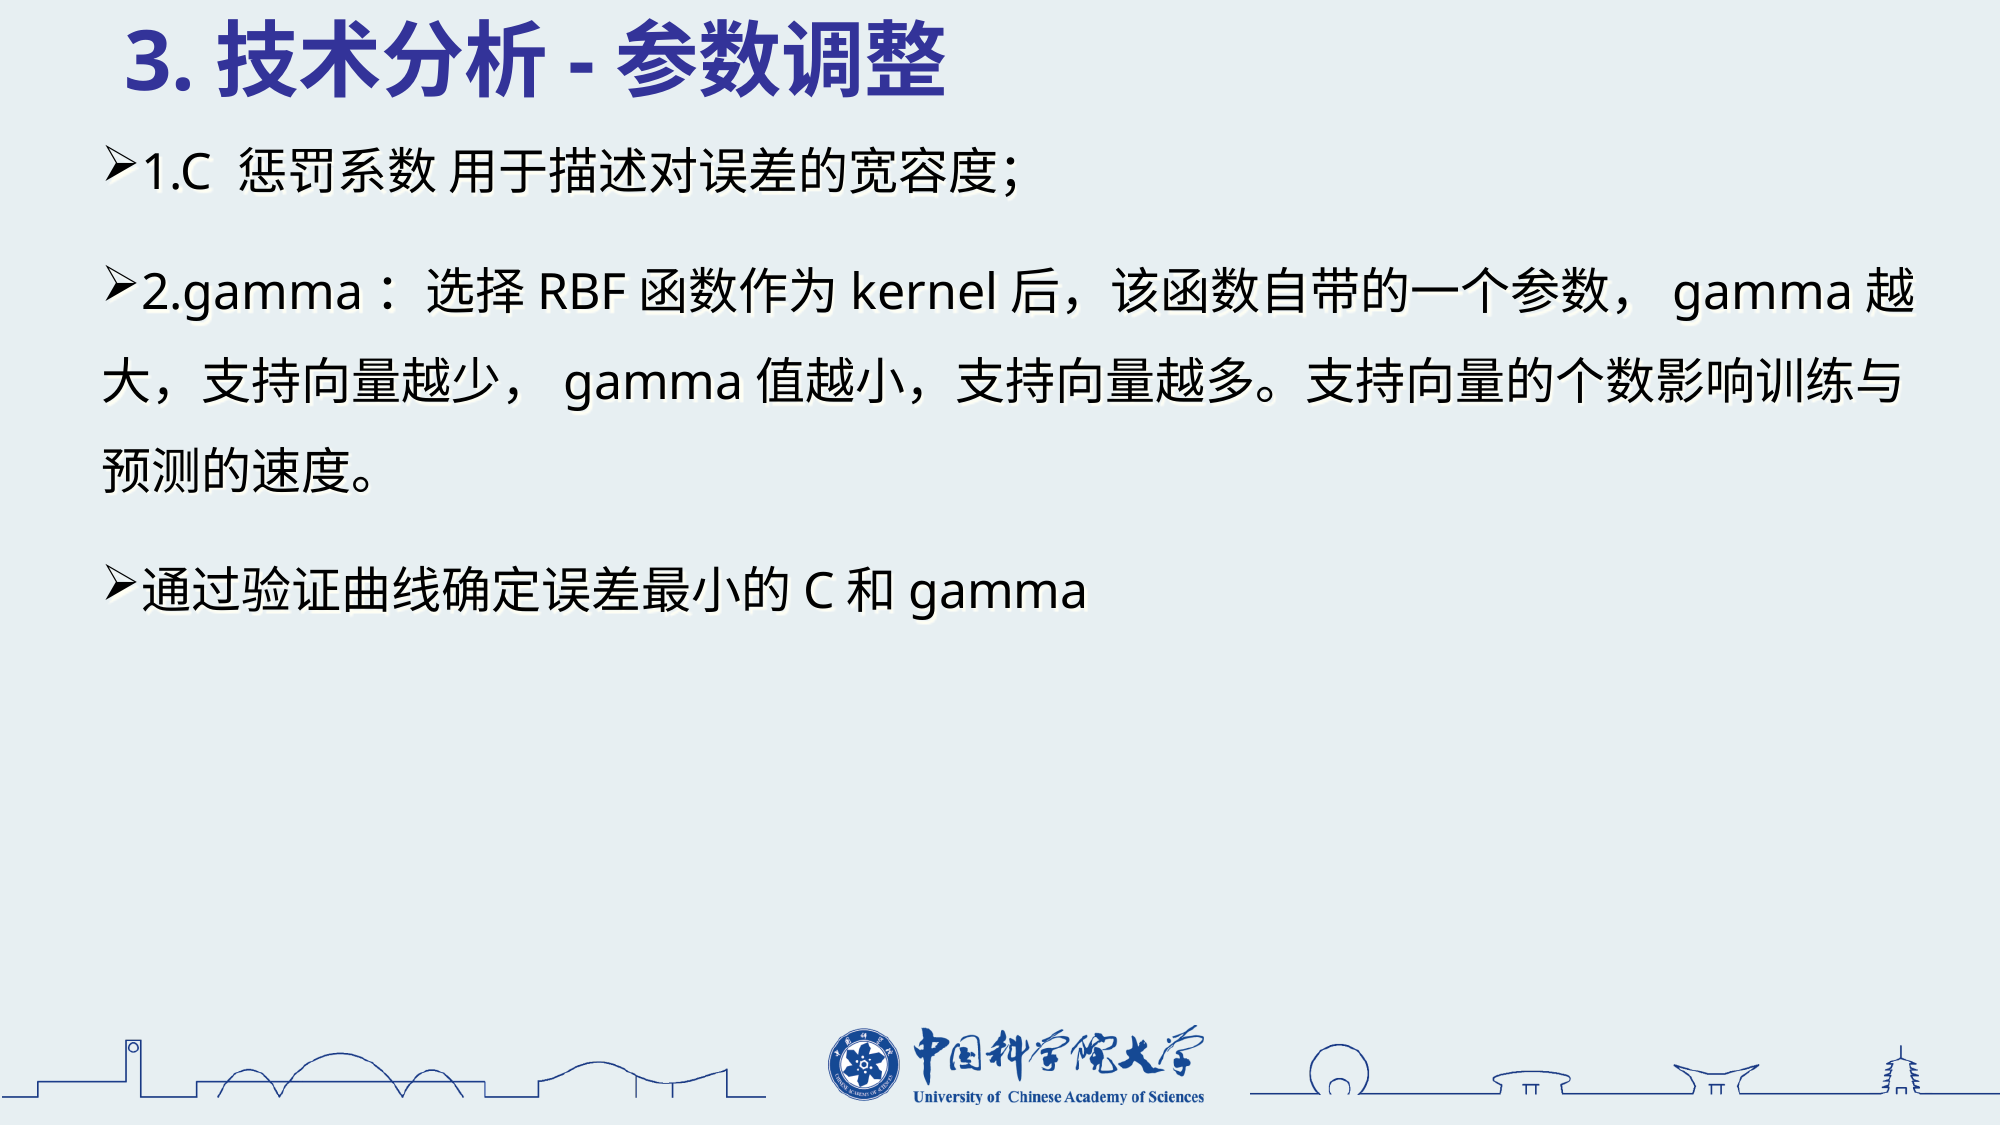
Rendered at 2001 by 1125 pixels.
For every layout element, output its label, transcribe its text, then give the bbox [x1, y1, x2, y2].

text_box 3.技术分析-参数调整 [109, 0, 1838, 102]
picture [828, 1025, 1204, 1105]
picture [2, 1029, 766, 1106]
text_box 1.C 惩罚系数 用于描述对误差的宽容度； 2.gamma：选择RBF函数作为kernel后，该函数自带的一个参数，gamma越大，支持向量越少，gamma值越小，支持向量越多。支持向量的个数影响训练与预测的速度。 通过验证曲线确定误差最小的C和gamma [86, 102, 1942, 996]
picture [1250, 1028, 2000, 1103]
